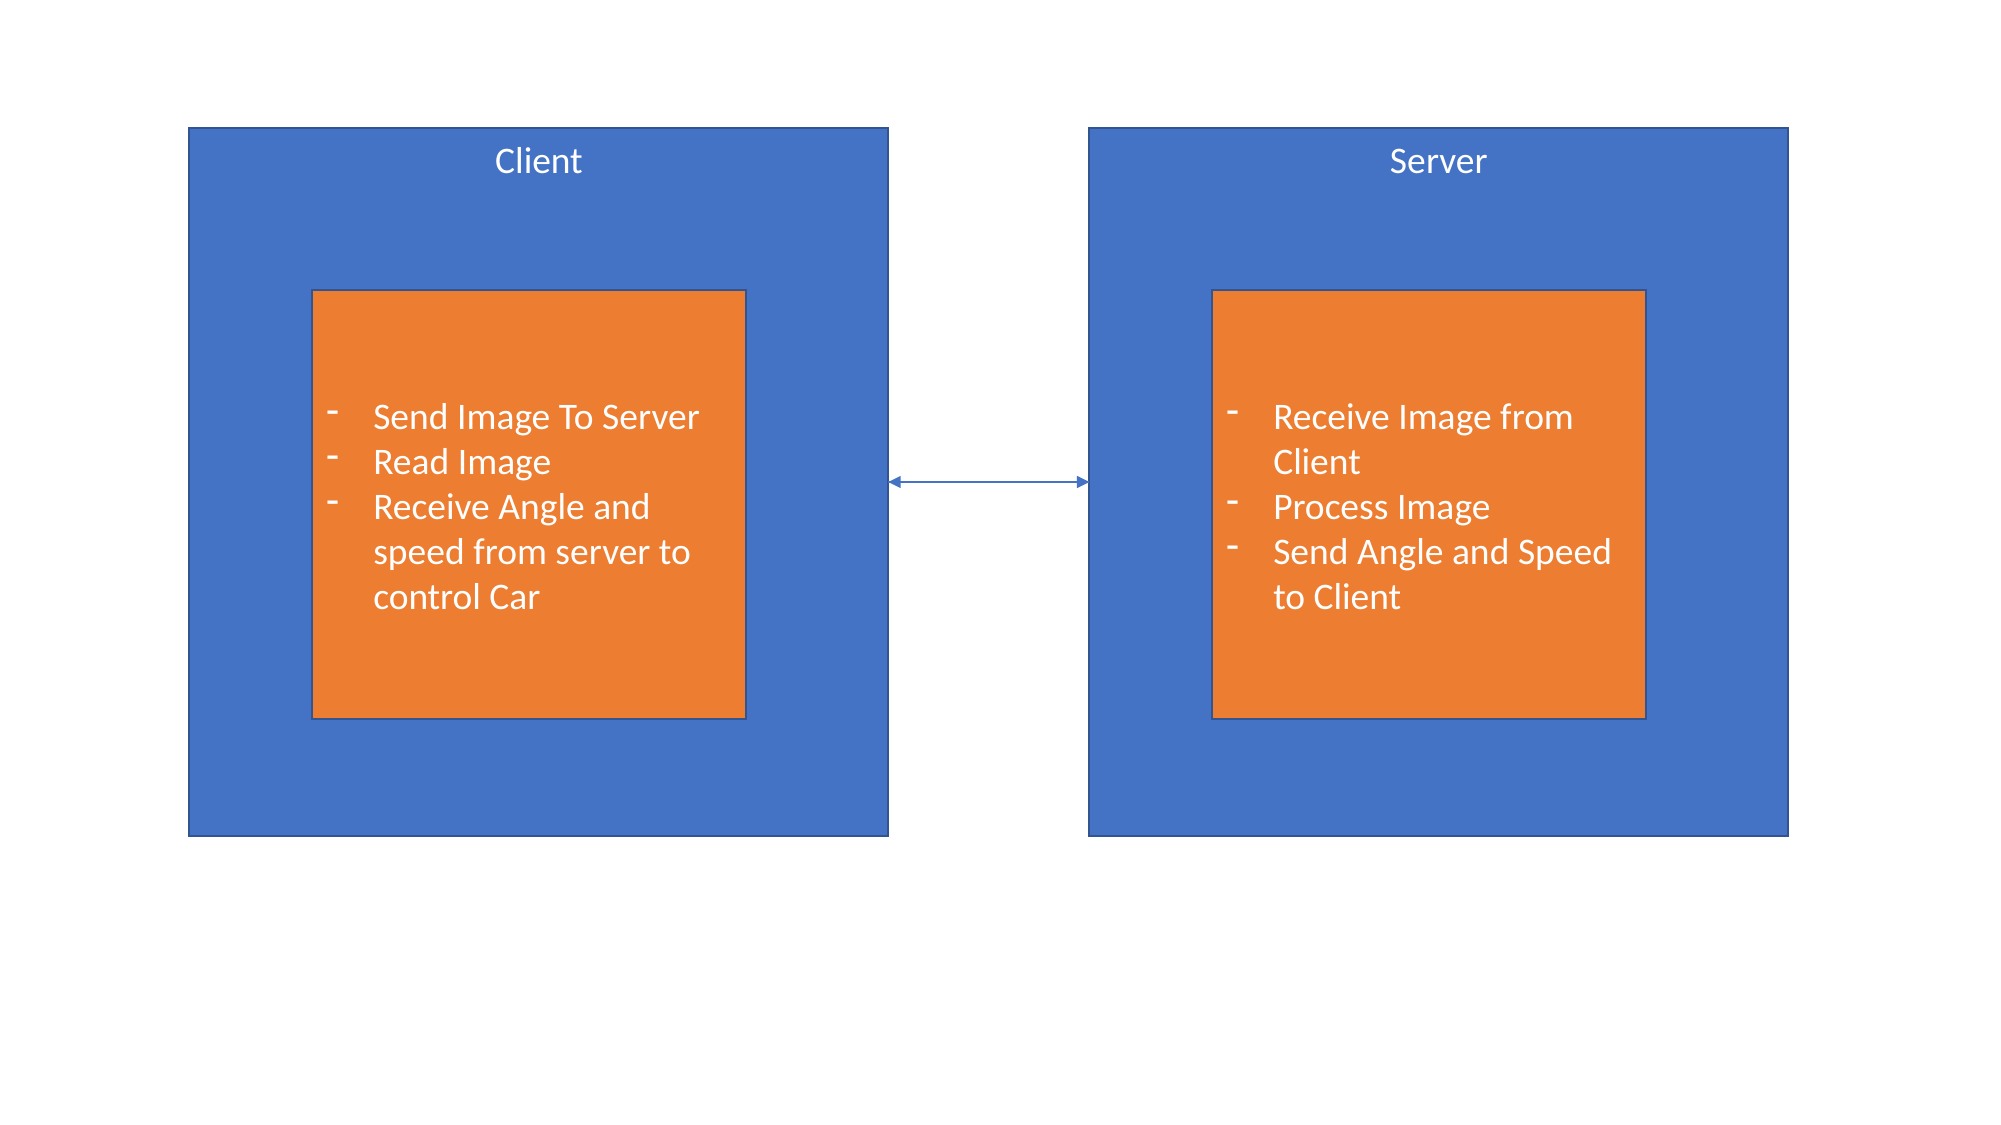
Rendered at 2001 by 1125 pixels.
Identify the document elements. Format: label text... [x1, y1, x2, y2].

text_box Client [188, 127, 889, 837]
text_box Server [1088, 127, 1789, 837]
text_box Receive Image from Client Process Image Send Angle and Speed to Client [1211, 289, 1647, 720]
text_box Send Image To Server Read Image Receive Angle and speed from server to control Car [311, 289, 747, 720]
